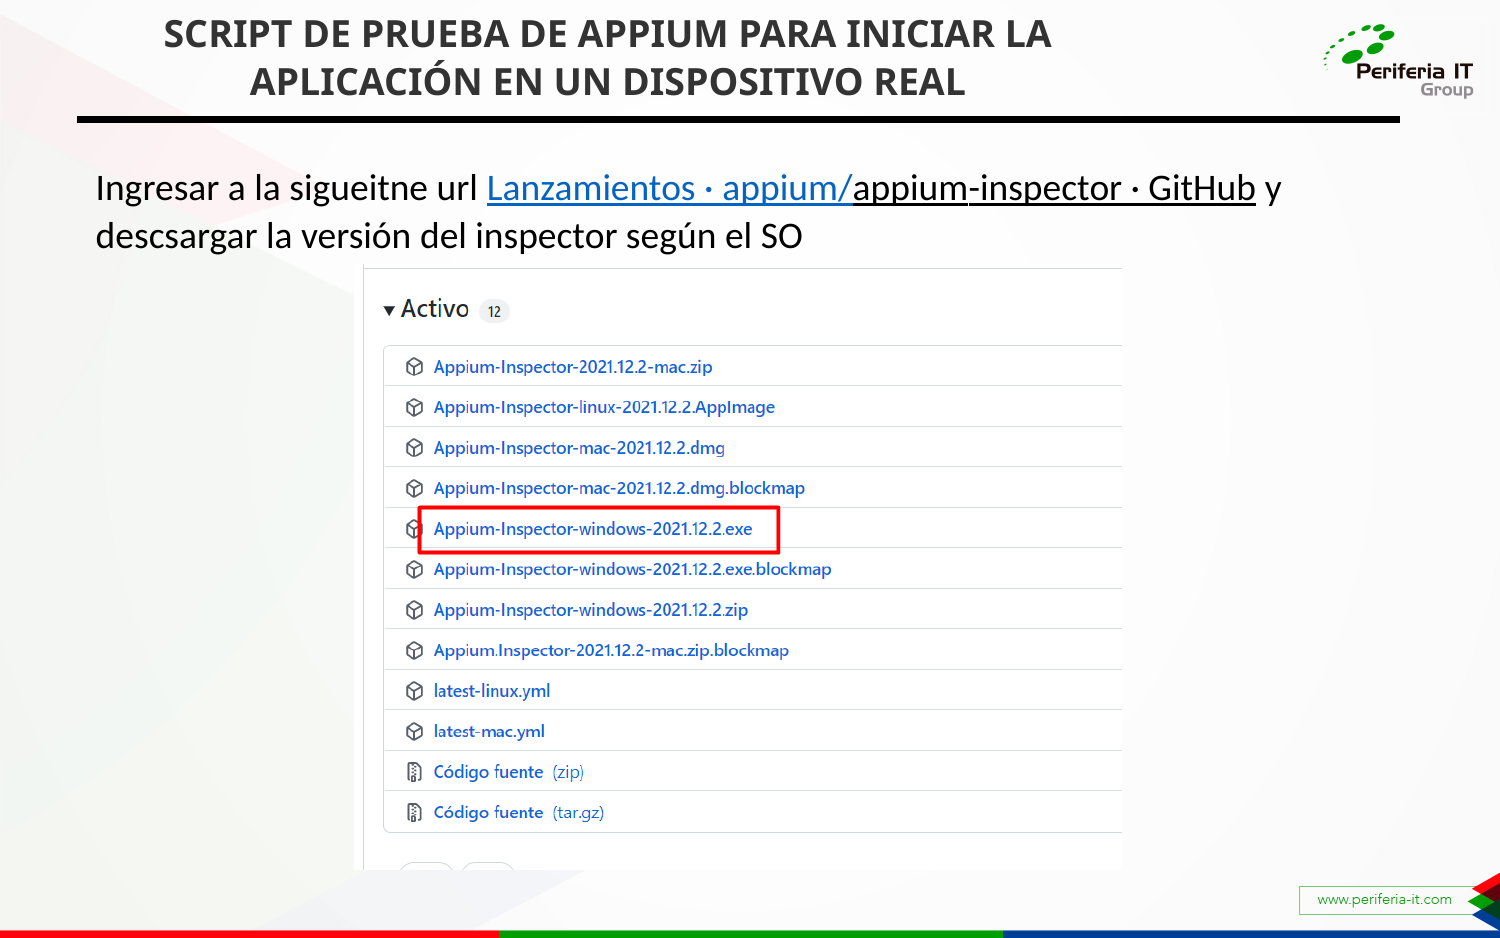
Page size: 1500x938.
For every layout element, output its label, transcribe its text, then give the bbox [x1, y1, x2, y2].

picture [0, 0, 1500, 938]
text_box Ingresar a la sigueitne url Lanzamientos · appium/appium-inspector · GitHub y descsargar la versión del inspector según el SO [76, 152, 1388, 265]
text_box [1310, 17, 1489, 114]
text_box SCRIPT DE PRUEBA DE APPIUM PARA INICIAR LA APLICACIÓN EN UN DISPOSITIVO REAL [76, 1, 1140, 110]
